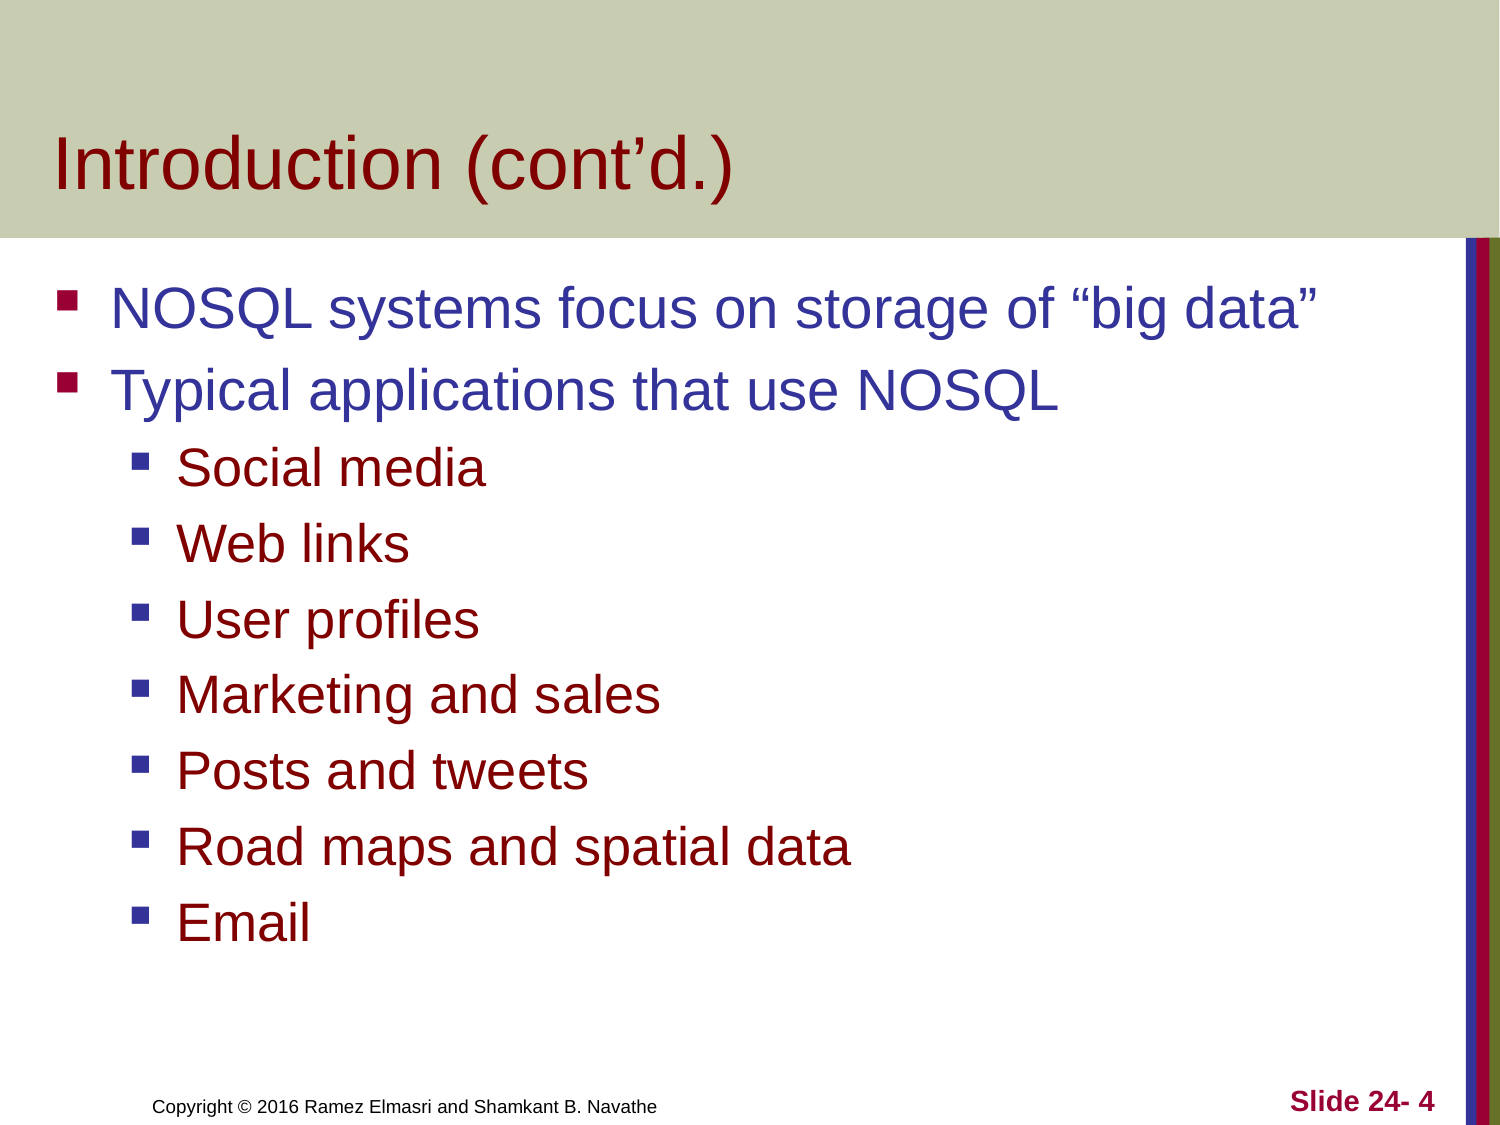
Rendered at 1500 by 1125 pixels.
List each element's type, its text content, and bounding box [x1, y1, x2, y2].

title Introduction (cont’d.) [37, 49, 1317, 213]
list NOSQL systems focus on storage of “big data” Typical applications that use NOSQL Social media Web links User profiles Marketing and sales Posts and tweets Road maps and spatial data Email [39, 262, 1400, 1013]
slide_number Slide 24- 4 [1137, 1049, 1451, 1125]
